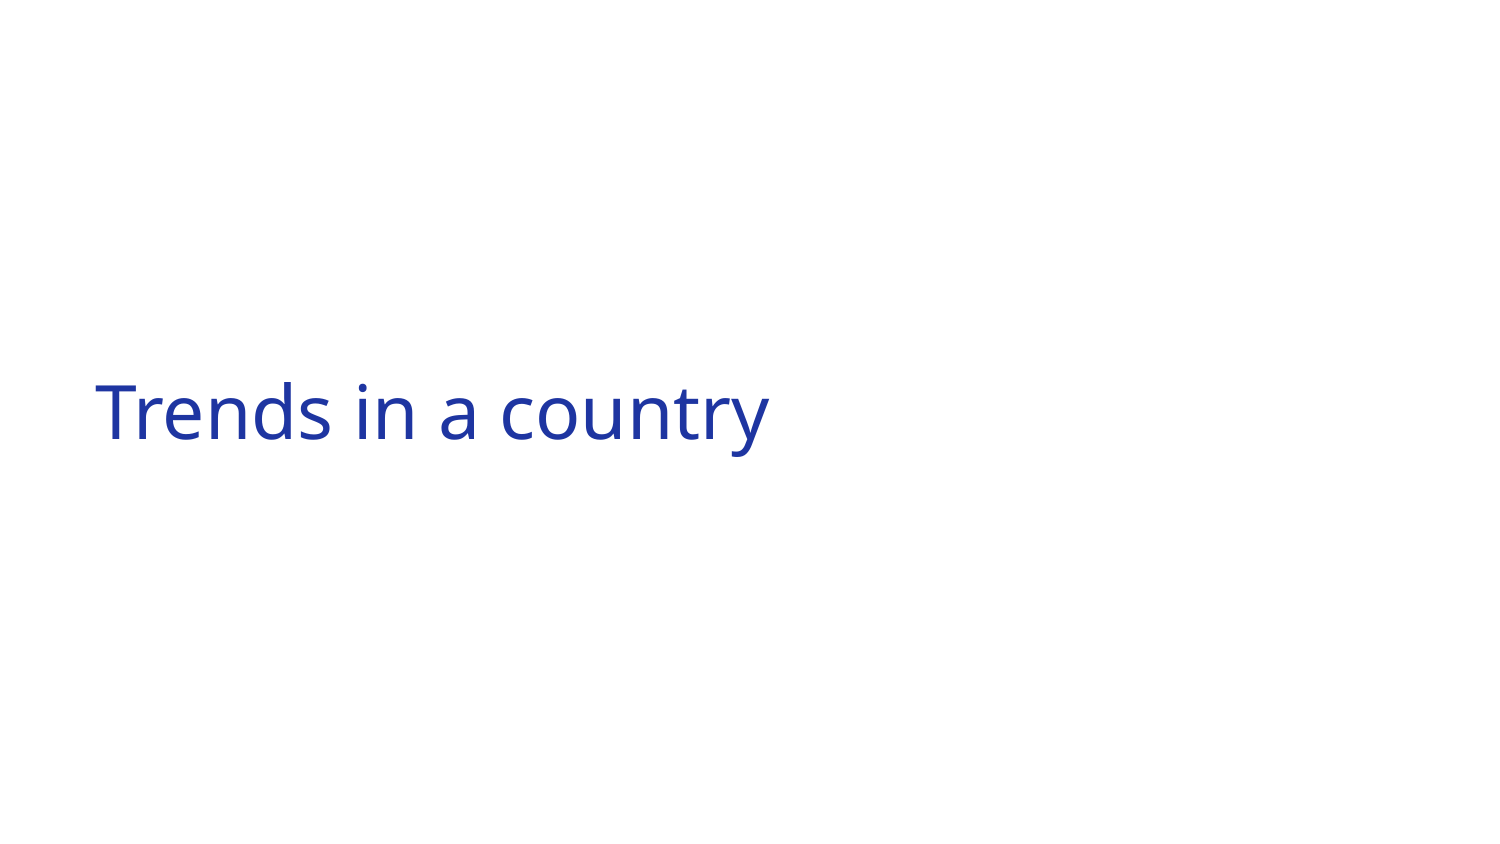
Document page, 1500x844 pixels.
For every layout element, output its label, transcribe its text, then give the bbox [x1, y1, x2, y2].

title Trends in a country [80, 73, 1125, 745]
